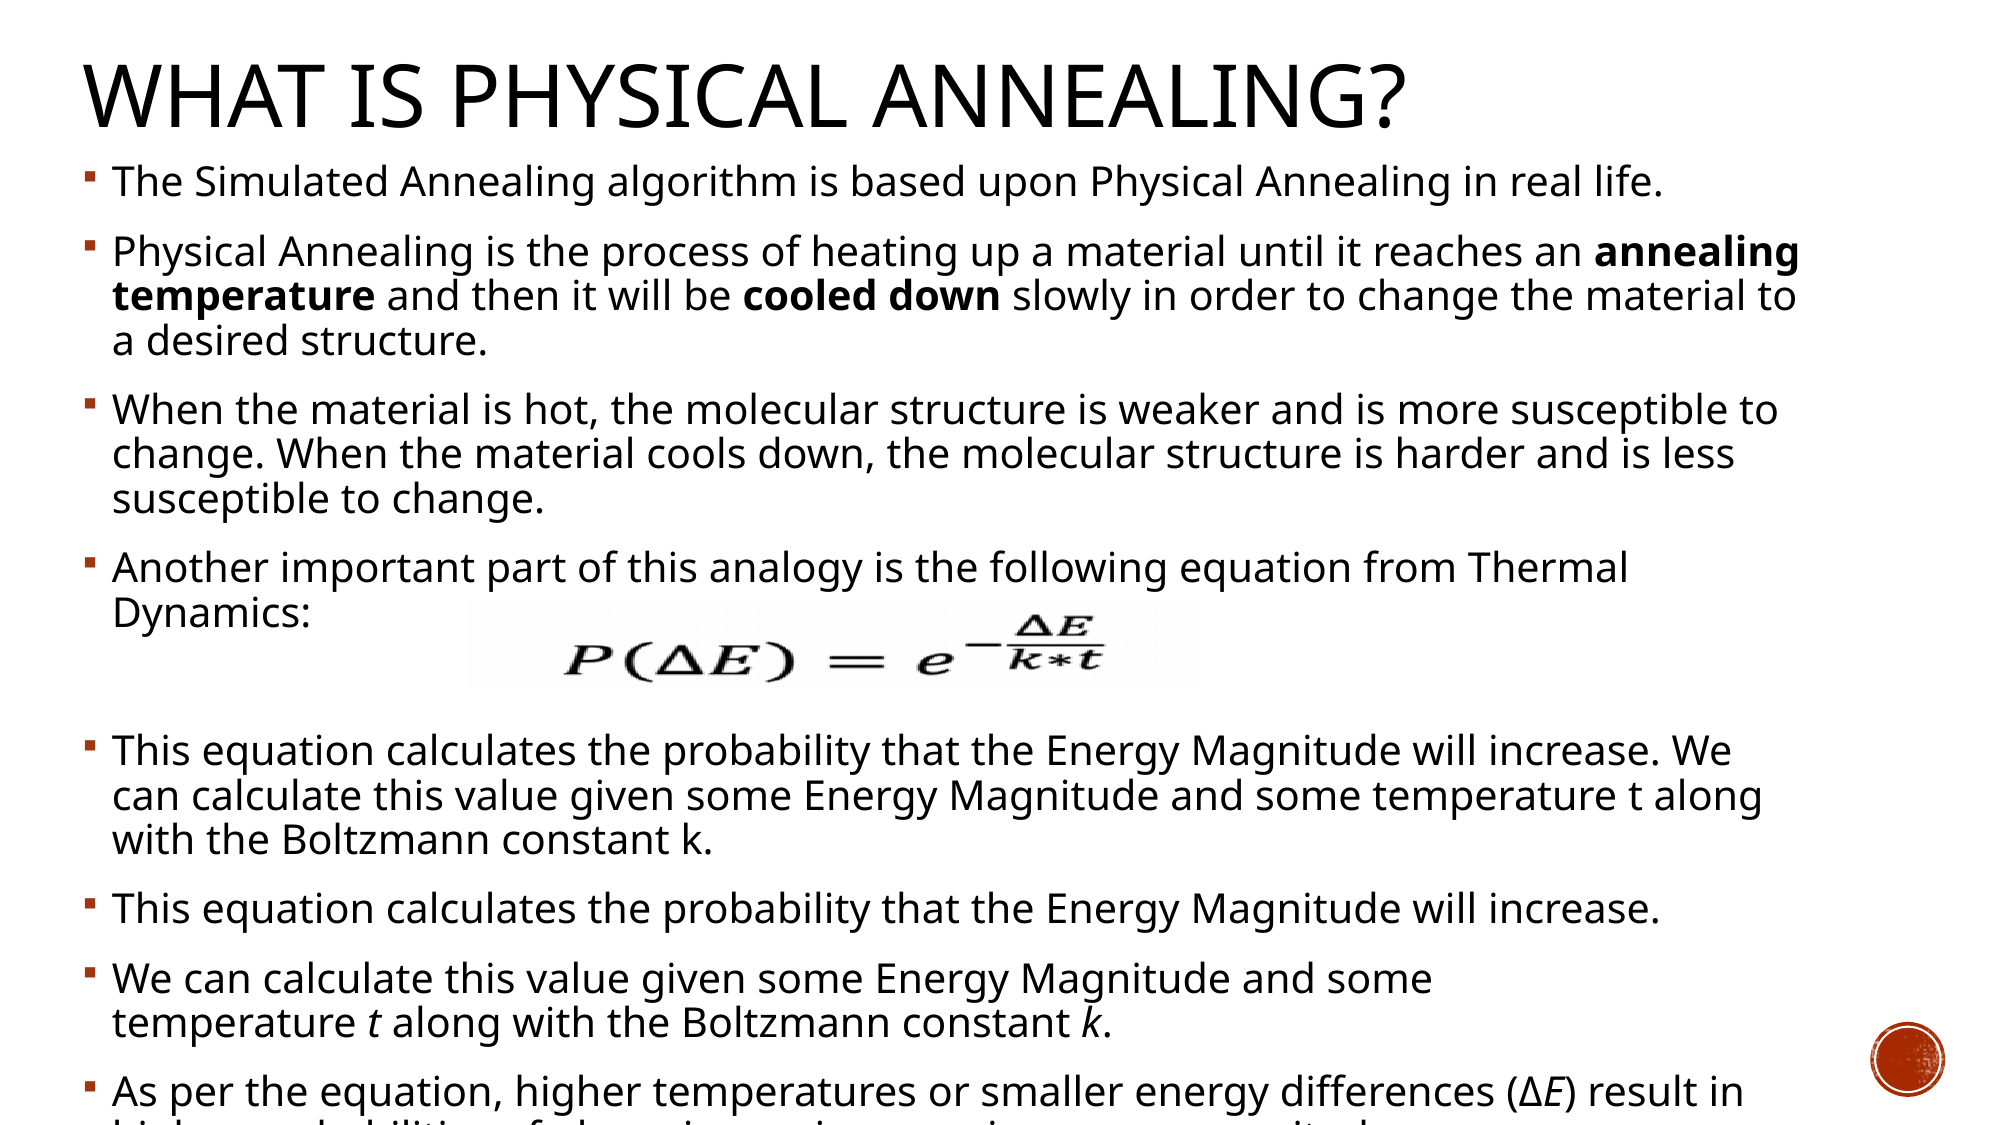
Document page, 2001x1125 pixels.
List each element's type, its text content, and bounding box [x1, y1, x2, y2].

title What is Physical Annealing? [67, 44, 1718, 153]
picture [466, 600, 1194, 687]
list The Simulated Annealing algorithm is based upon Physical Annealing in real life. Physical Annealing is the process of heating up a material until it reaches an annealing temperature and then it will be cooled down slowly in order to change the material to a desired structure. When the material is hot, the molecular structure is weaker and is more susceptible to change. When the material cools down, the molecular structure is harder and is less susceptible to change. Another important part of this analogy is the following equation from Thermal Dynamics: This equation calculates the probability that the Energy Magnitude will increase. We can calculate this value given some Energy Magnitude and some temperature t along with the Boltzmann constant k. This equation calculates the probability that the Energy Magnitude will increase. We can calculate this value given some Energy Magnitude and some temperature t along with the Boltzmann constant k. As per the equation, higher temperatures or smaller energy differences (ΔE) result in higher probabilities of observing an increase in energy magnitude. [67, 153, 1826, 1125]
